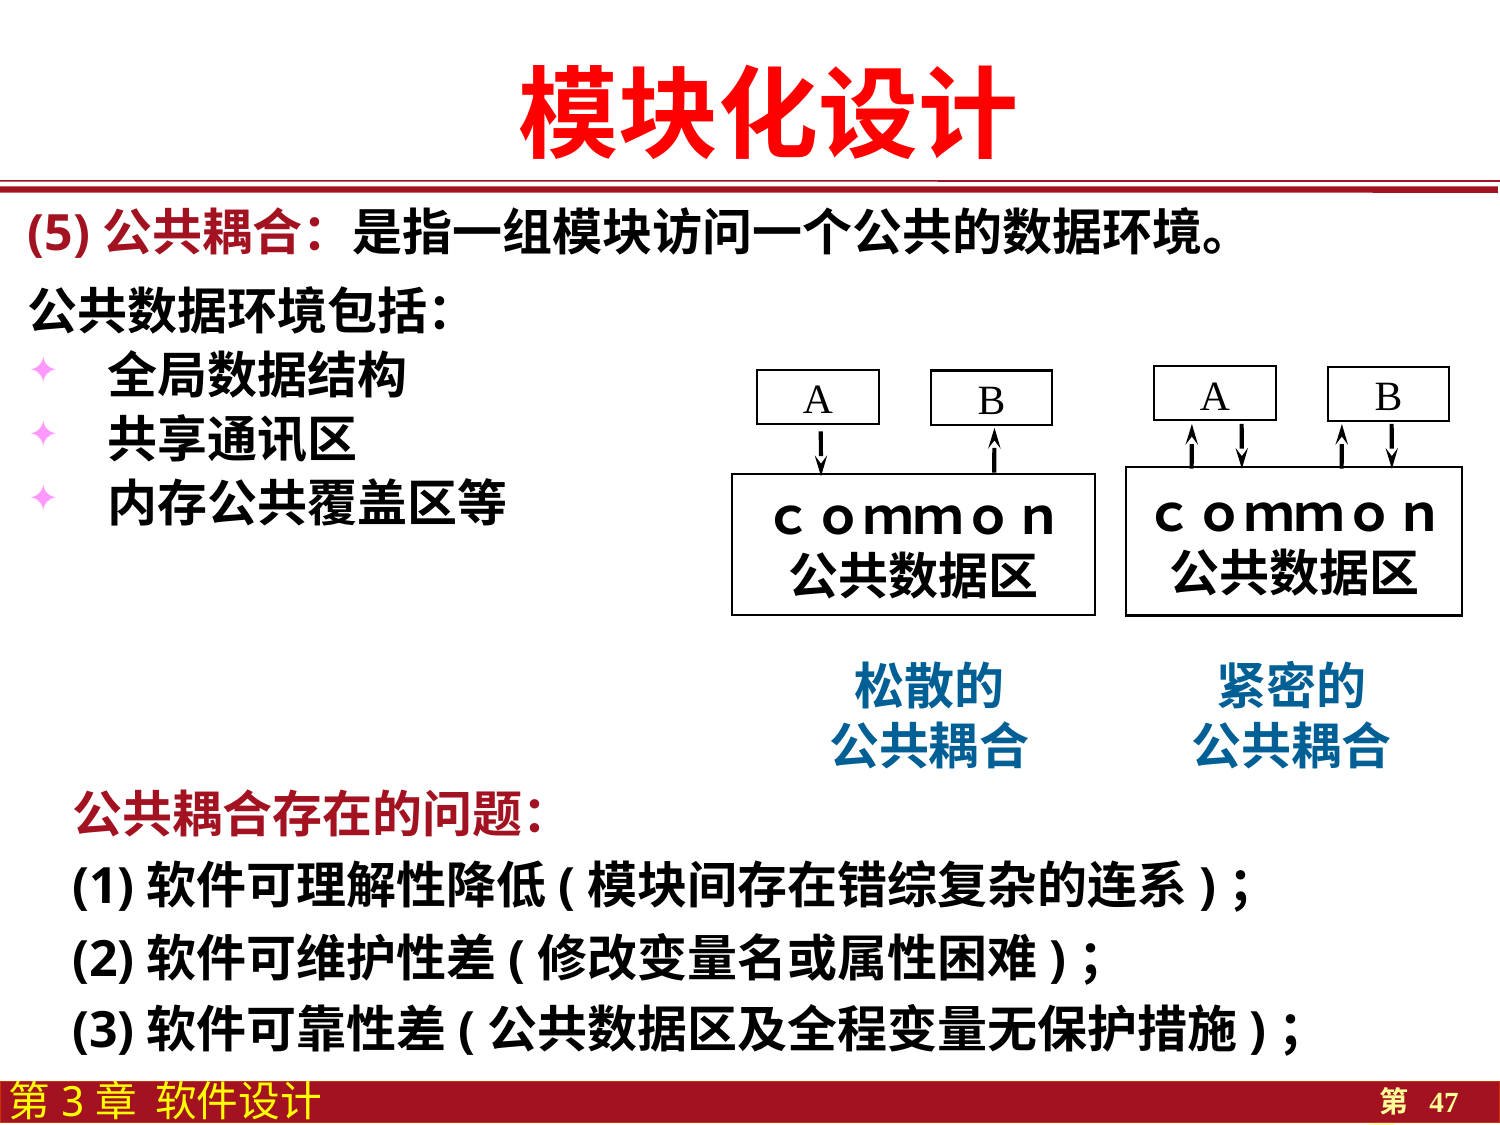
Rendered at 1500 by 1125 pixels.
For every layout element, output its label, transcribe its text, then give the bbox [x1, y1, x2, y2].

text_box 松散的 公共耦合 [813, 646, 1045, 762]
text_box [1335, 423, 1348, 445]
text_box 模块化设计 [349, 87, 1188, 154]
text_box B [930, 370, 1053, 425]
text_box [814, 455, 828, 477]
text_box [1385, 447, 1398, 469]
text_box B [1327, 366, 1450, 421]
text_box A [757, 369, 879, 425]
text_box [1235, 447, 1248, 469]
text_box (5)公共耦合：是指一组模块访问一个公共的数据环境。 公共数据环境包括： 全局数据结构 共享通讯区 内存公共覆盖区等 [12, 200, 1488, 721]
text_box A [1154, 366, 1276, 421]
text_box 公共耦合存在的问题： (1)软件可理解性降低(模块间存在错综复杂的连系)； (2)软件可维护性差(修改变量名或属性困难)； (3)软件可靠性差(公共数据区及全程变量无保护措施)； [57, 762, 1375, 1063]
text_box ｃｏｍｍｏｎ 公共数据区 [732, 473, 1095, 616]
text_box 紧密的 公共耦合 [1176, 646, 1407, 782]
text_box ｃｏｍｍｏｎ 公共数据区 [1126, 466, 1463, 616]
text_box [988, 427, 1001, 449]
text_box [1185, 423, 1198, 445]
